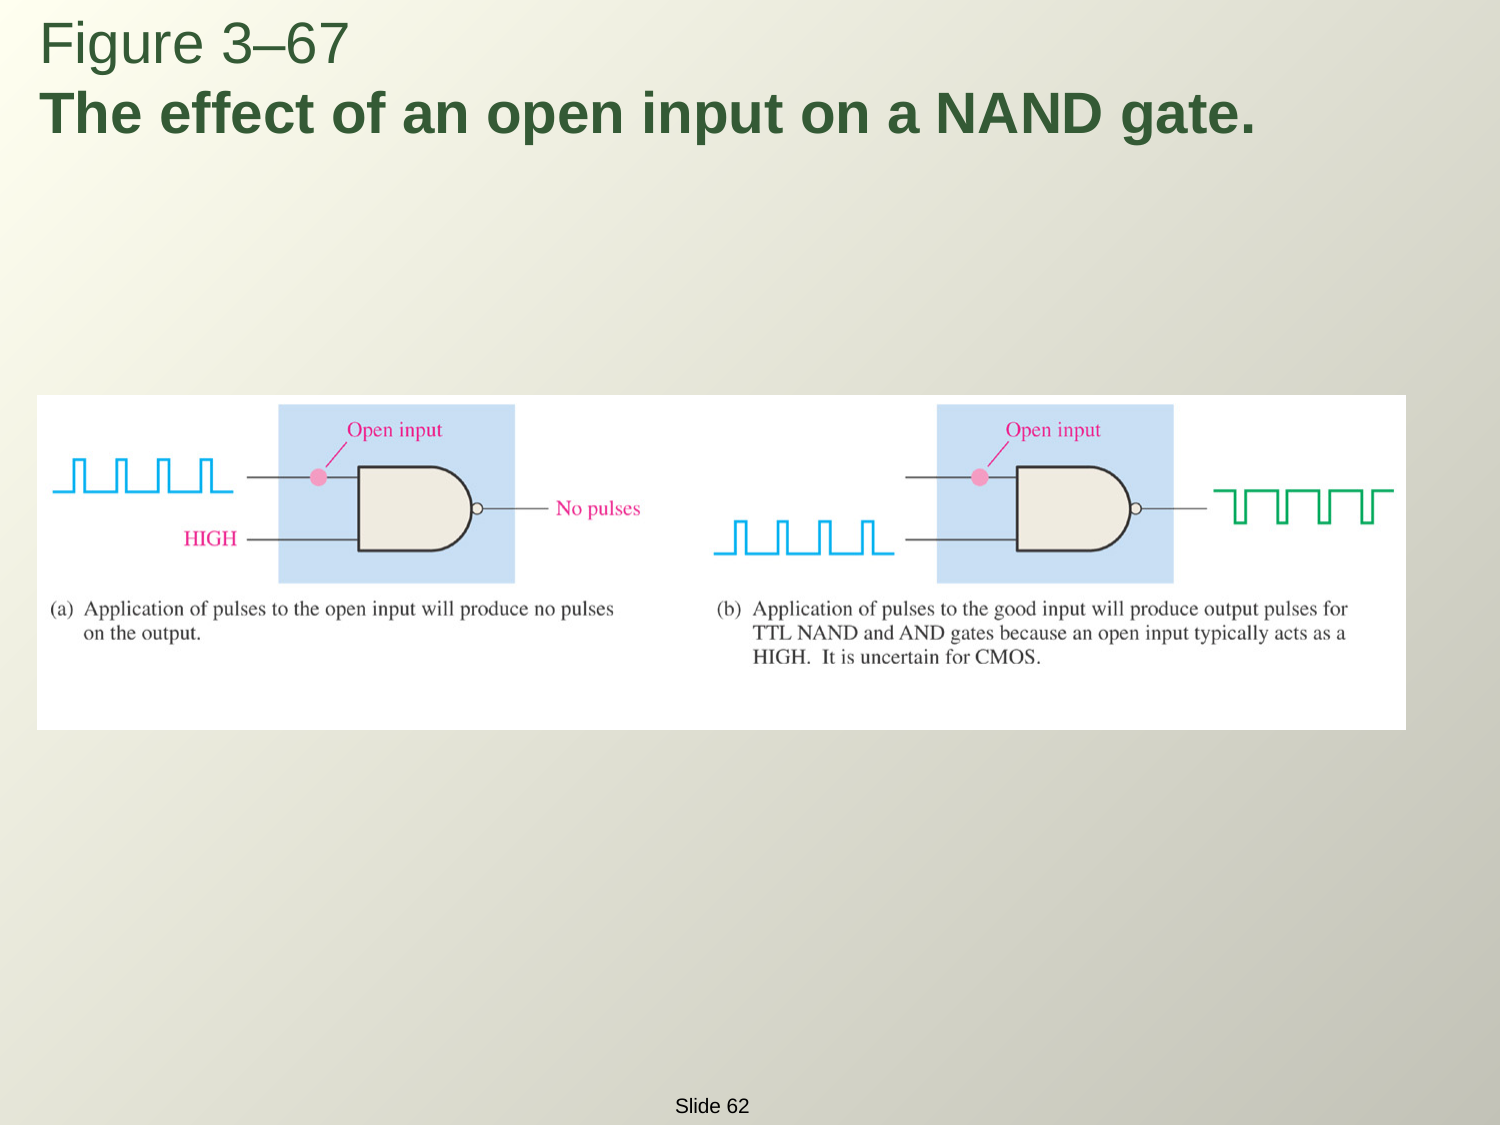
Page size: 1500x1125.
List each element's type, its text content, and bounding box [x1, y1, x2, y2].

text_box Figure 3–67 The effect of an open input on a NAND gate. [24, 37, 1463, 113]
picture [37, 395, 1406, 730]
